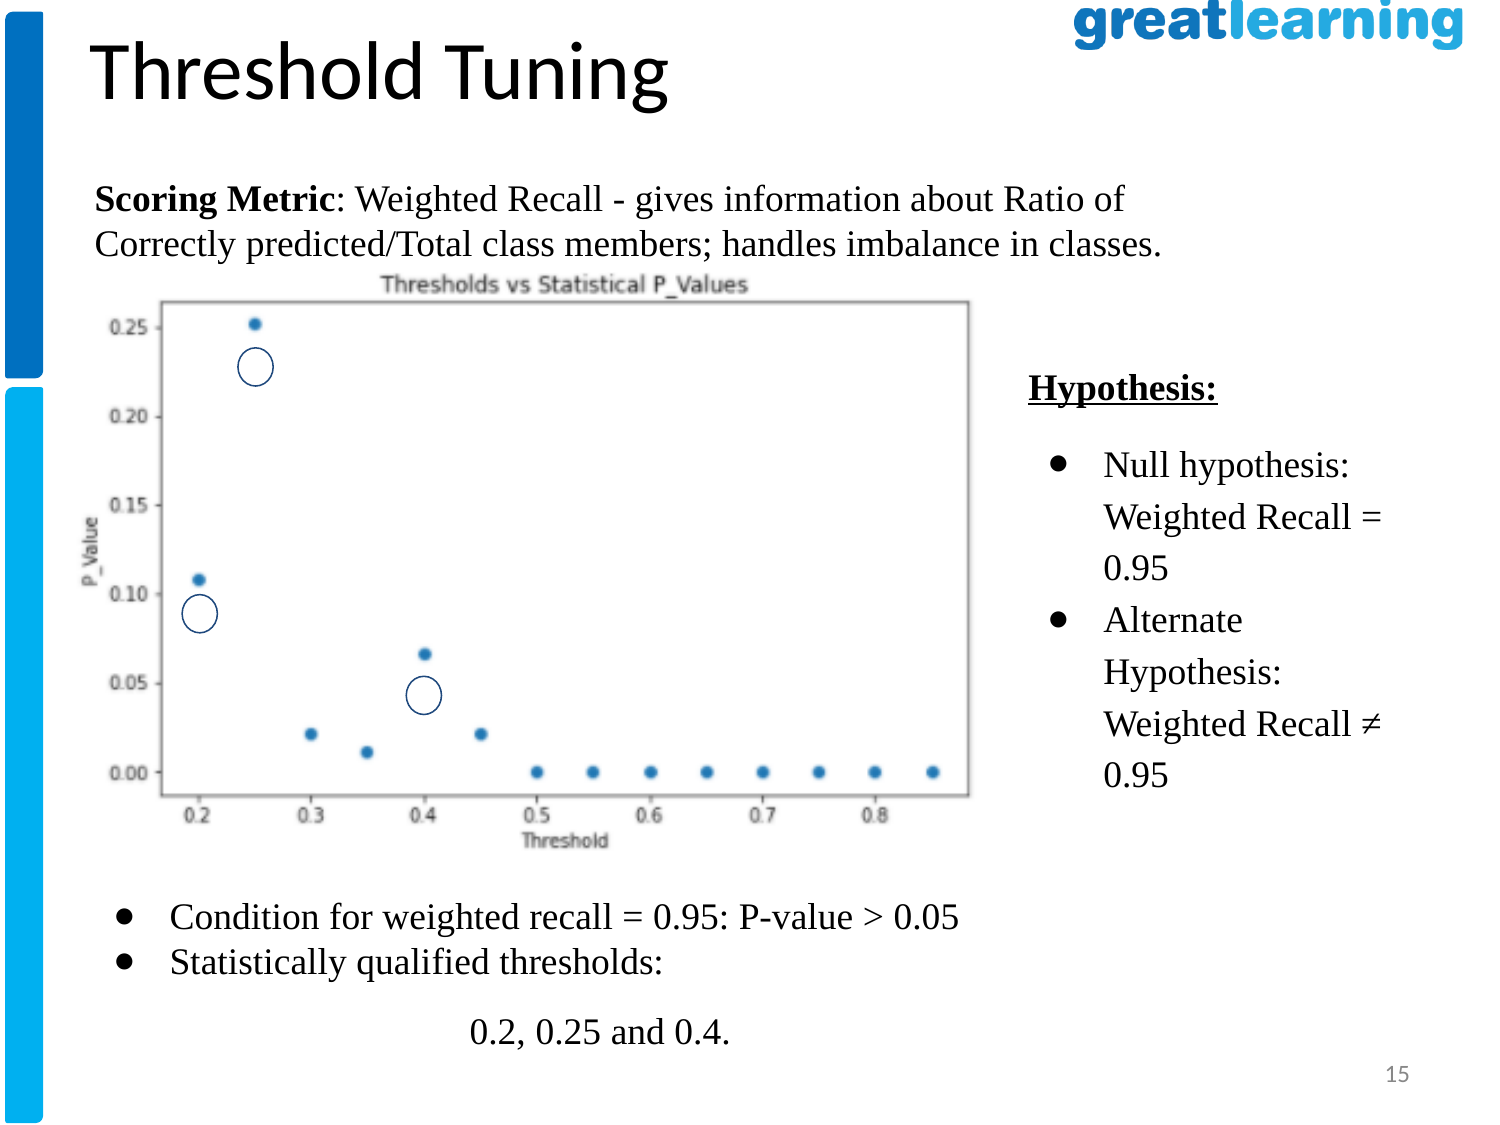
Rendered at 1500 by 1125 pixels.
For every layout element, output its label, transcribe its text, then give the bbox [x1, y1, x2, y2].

text_box Condition for weighted recall = 0.95: P-value > 0.05 Statistically qualified thresholds: 0.2, 0.25 and 0.4. [79, 870, 1076, 1081]
text_box Threshold Tuning [74, 8, 1475, 125]
slide_number ‹#› [1074, 1042, 1425, 1103]
picture [1074, 0, 1463, 8]
text_box Scoring Metric: Weighted Recall - gives information about Ratio of Correctly predicted/Total class members; handles imbalance in classes. [79, 158, 1254, 275]
text_box Hypothesis: Null hypothesis: Weighted Recall = 0.95 Alternate Hypothesis: Weighted Recall ≠ 0.95 [1013, 341, 1440, 847]
picture [61, 272, 979, 853]
